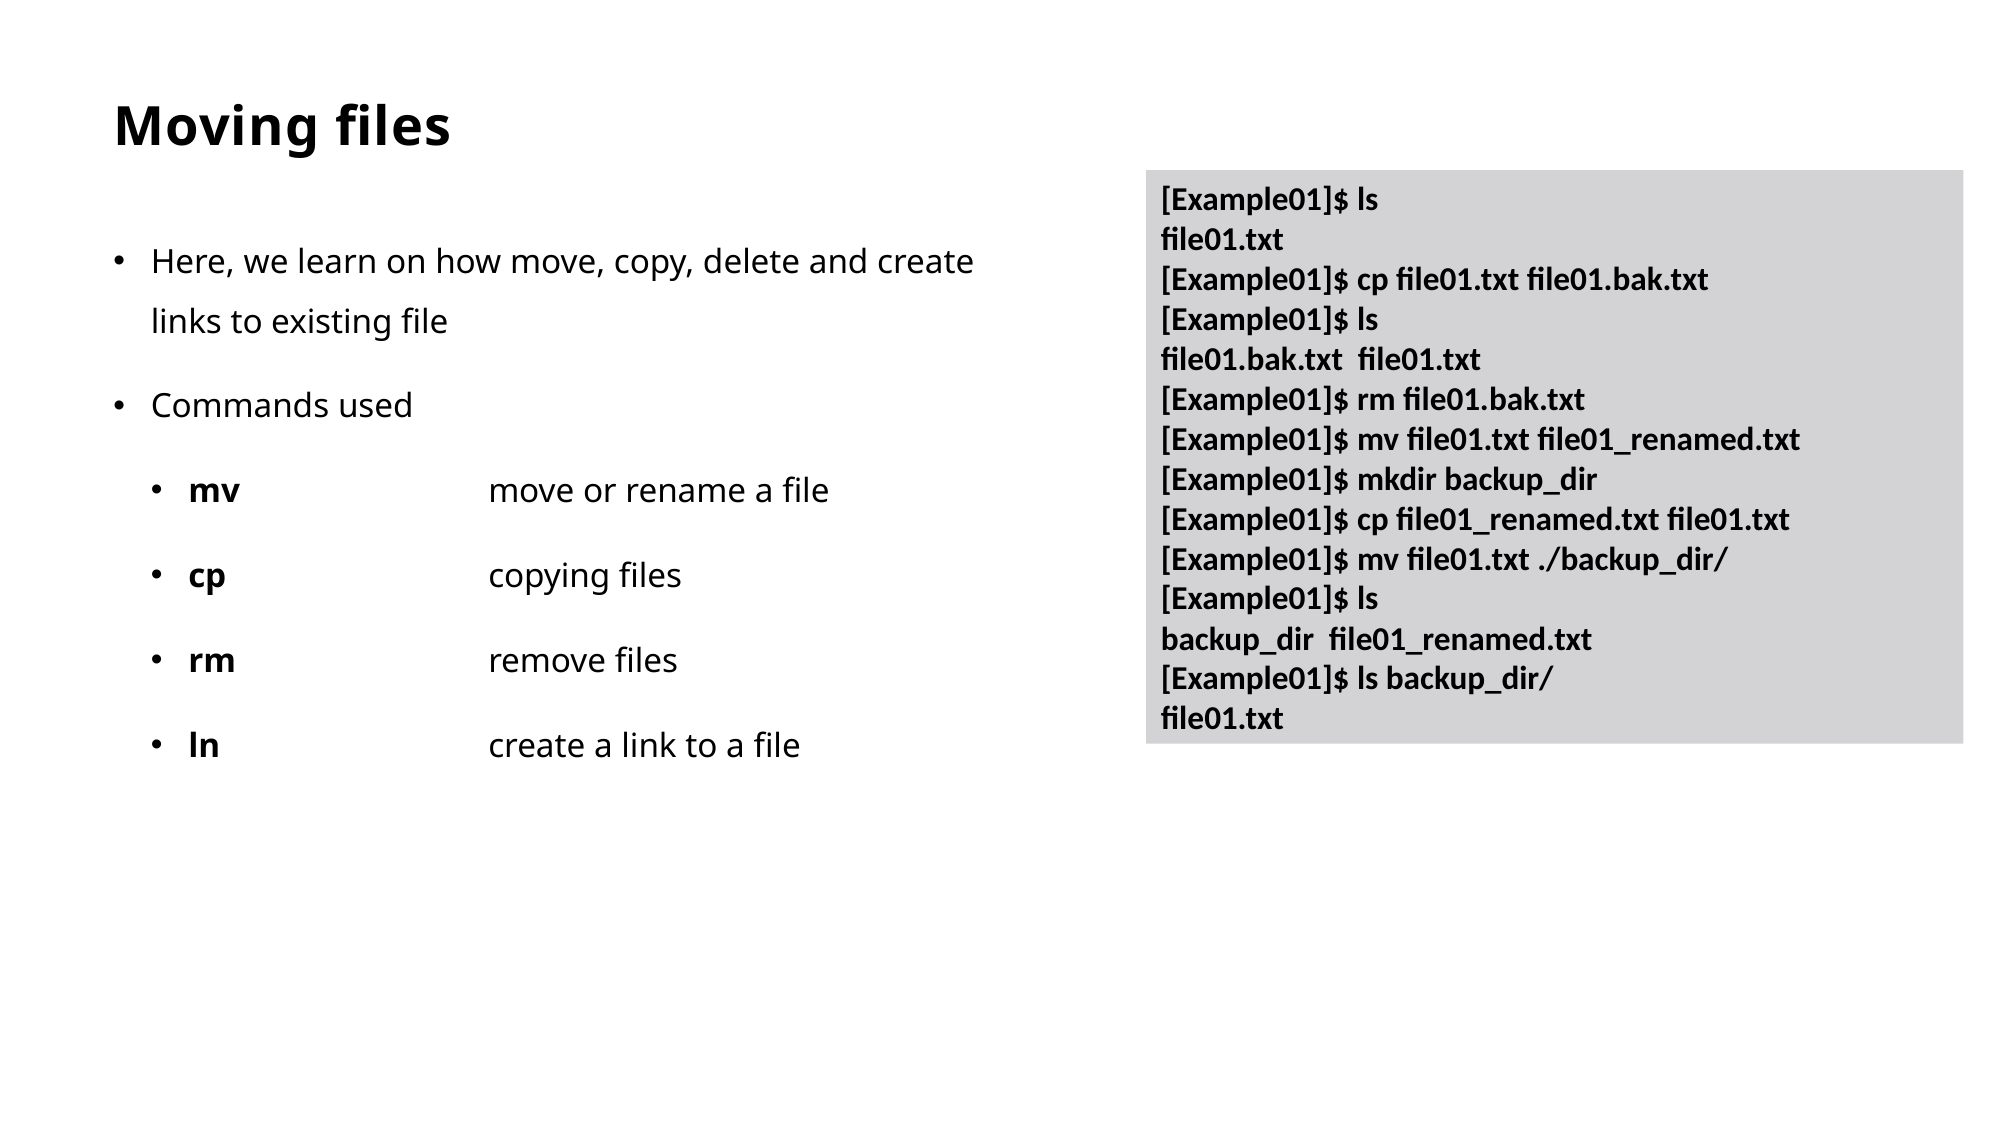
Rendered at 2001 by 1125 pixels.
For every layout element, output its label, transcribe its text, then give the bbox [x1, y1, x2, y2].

title Moving files [98, 91, 1886, 195]
list Here, we learn on how move, copy, delete and create links to existing file Commands used mv move or rename a file cp copying files rm remove files ln create a link to a file [98, 212, 1016, 882]
text_box [Example01]$ ls file01.txt [Example01]$ cp file01.txt file01.bak.txt [Example01]$ ls file01.bak.txt file01.txt [Example01]$ rm file01.bak.txt [Example01]$ mv file01.txt file01_renamed.txt [Example01]$ mkdir backup_dir [Example01]$ cp file01_renamed.txt file01.txt [Example01]$ mv file01.txt ./backup_dir/ [Example01]$ ls backup_dir file01_renamed.txt [Example01]$ ls backup_dir/ file01.txt [1146, 170, 1964, 744]
